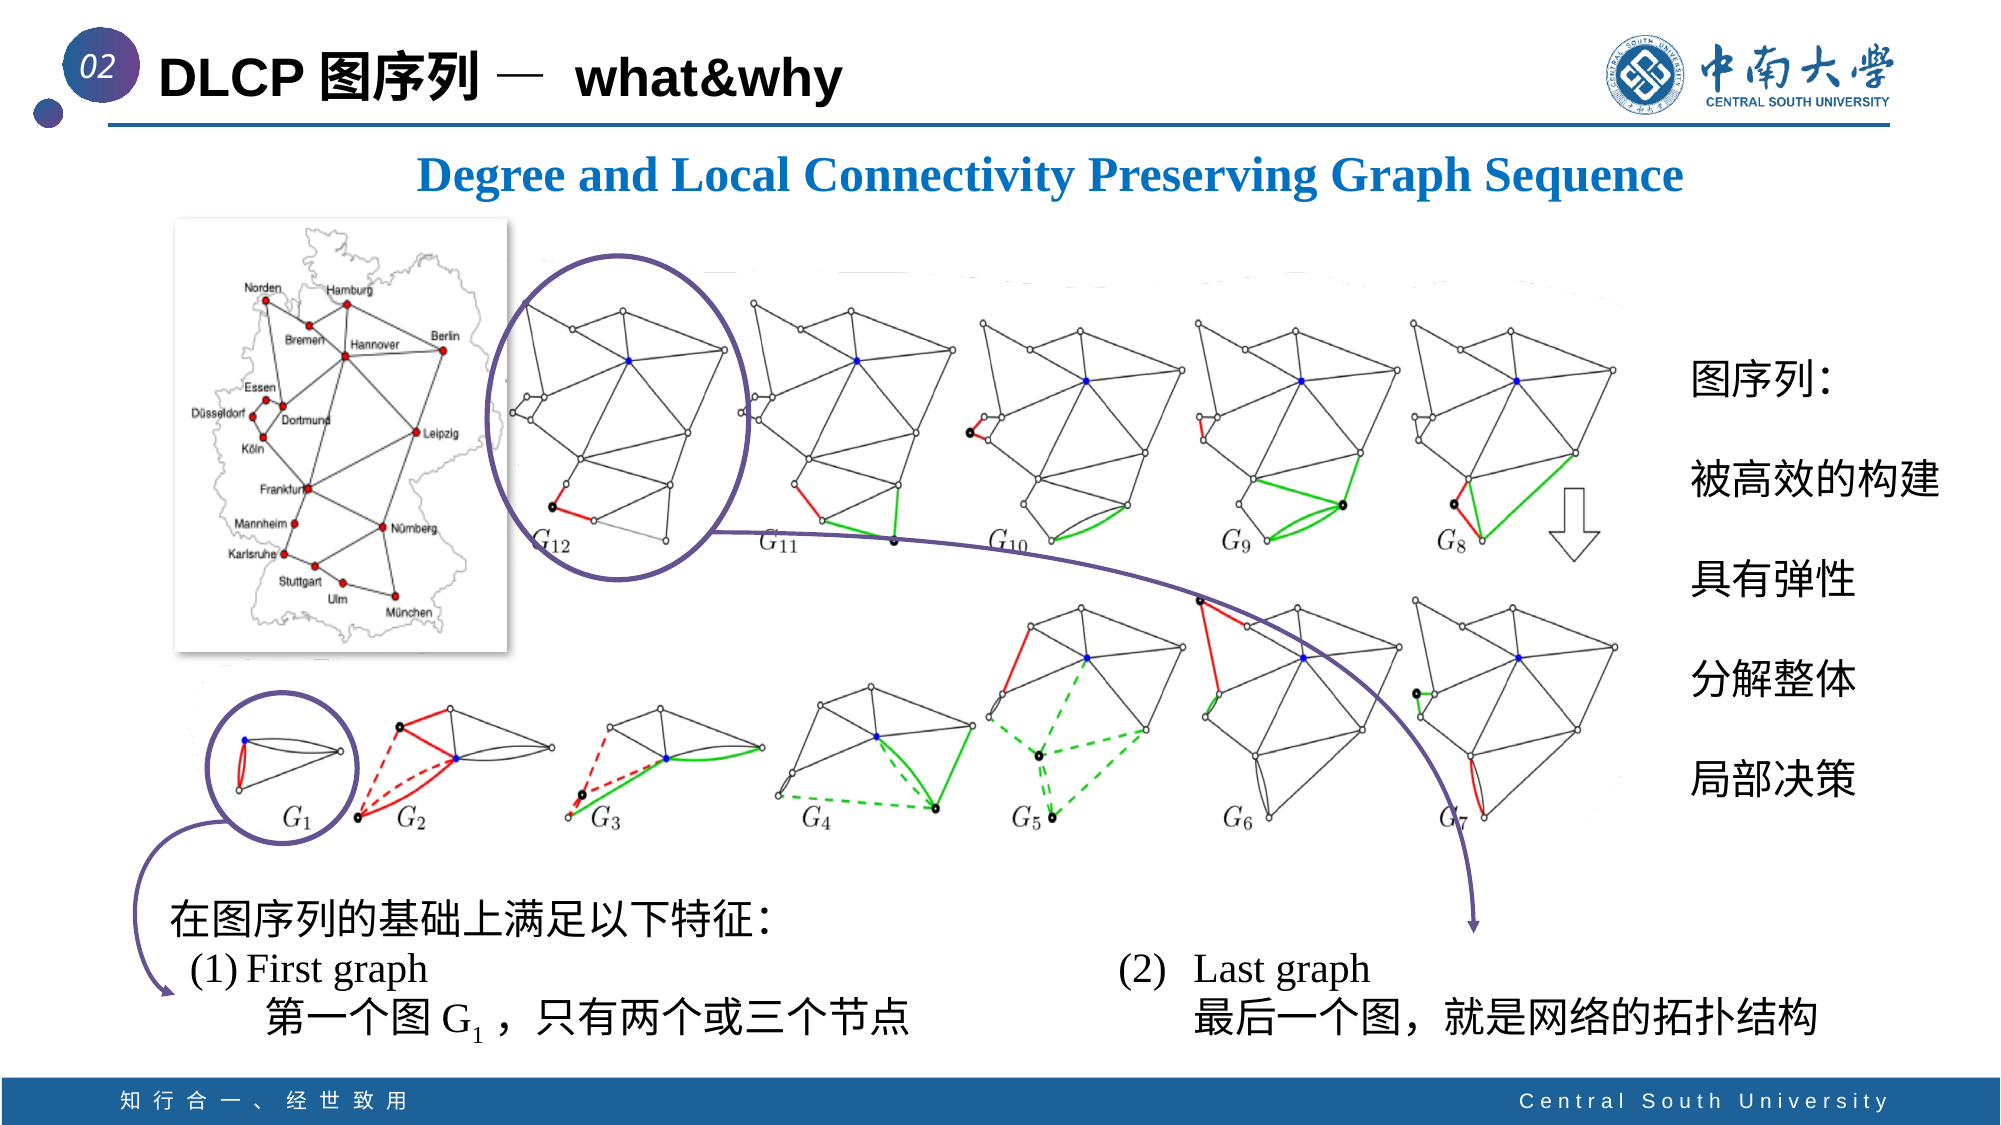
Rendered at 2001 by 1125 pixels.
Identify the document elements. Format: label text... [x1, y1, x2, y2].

picture [1595, 28, 1907, 121]
text_box 图序列： 被高效的构建 具有弹性 分解整体 局部决策 [1675, 345, 1964, 810]
text_box 知行合一、经世致用 [105, 1080, 423, 1120]
text_box Degree and Local Connectivity Preserving Graph Sequence [401, 133, 1700, 209]
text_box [175, 219, 1621, 844]
text_box First graph 第一个图G1，只有两个或三个节点 [174, 933, 891, 1056]
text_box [119, 882, 291, 931]
text_box DLCP图序列 — what&why [158, 0, 1050, 118]
text_box 在图序列的基础上满足以下特征： [155, 885, 812, 950]
text_box [1, 1077, 2000, 1125]
text_box Central South University [1504, 1080, 1902, 1120]
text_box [891, 351, 1293, 1115]
text_box Last graph 最后一个图，就是网络的拓扑结构 [1293, 933, 1844, 1094]
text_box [33, 26, 153, 128]
